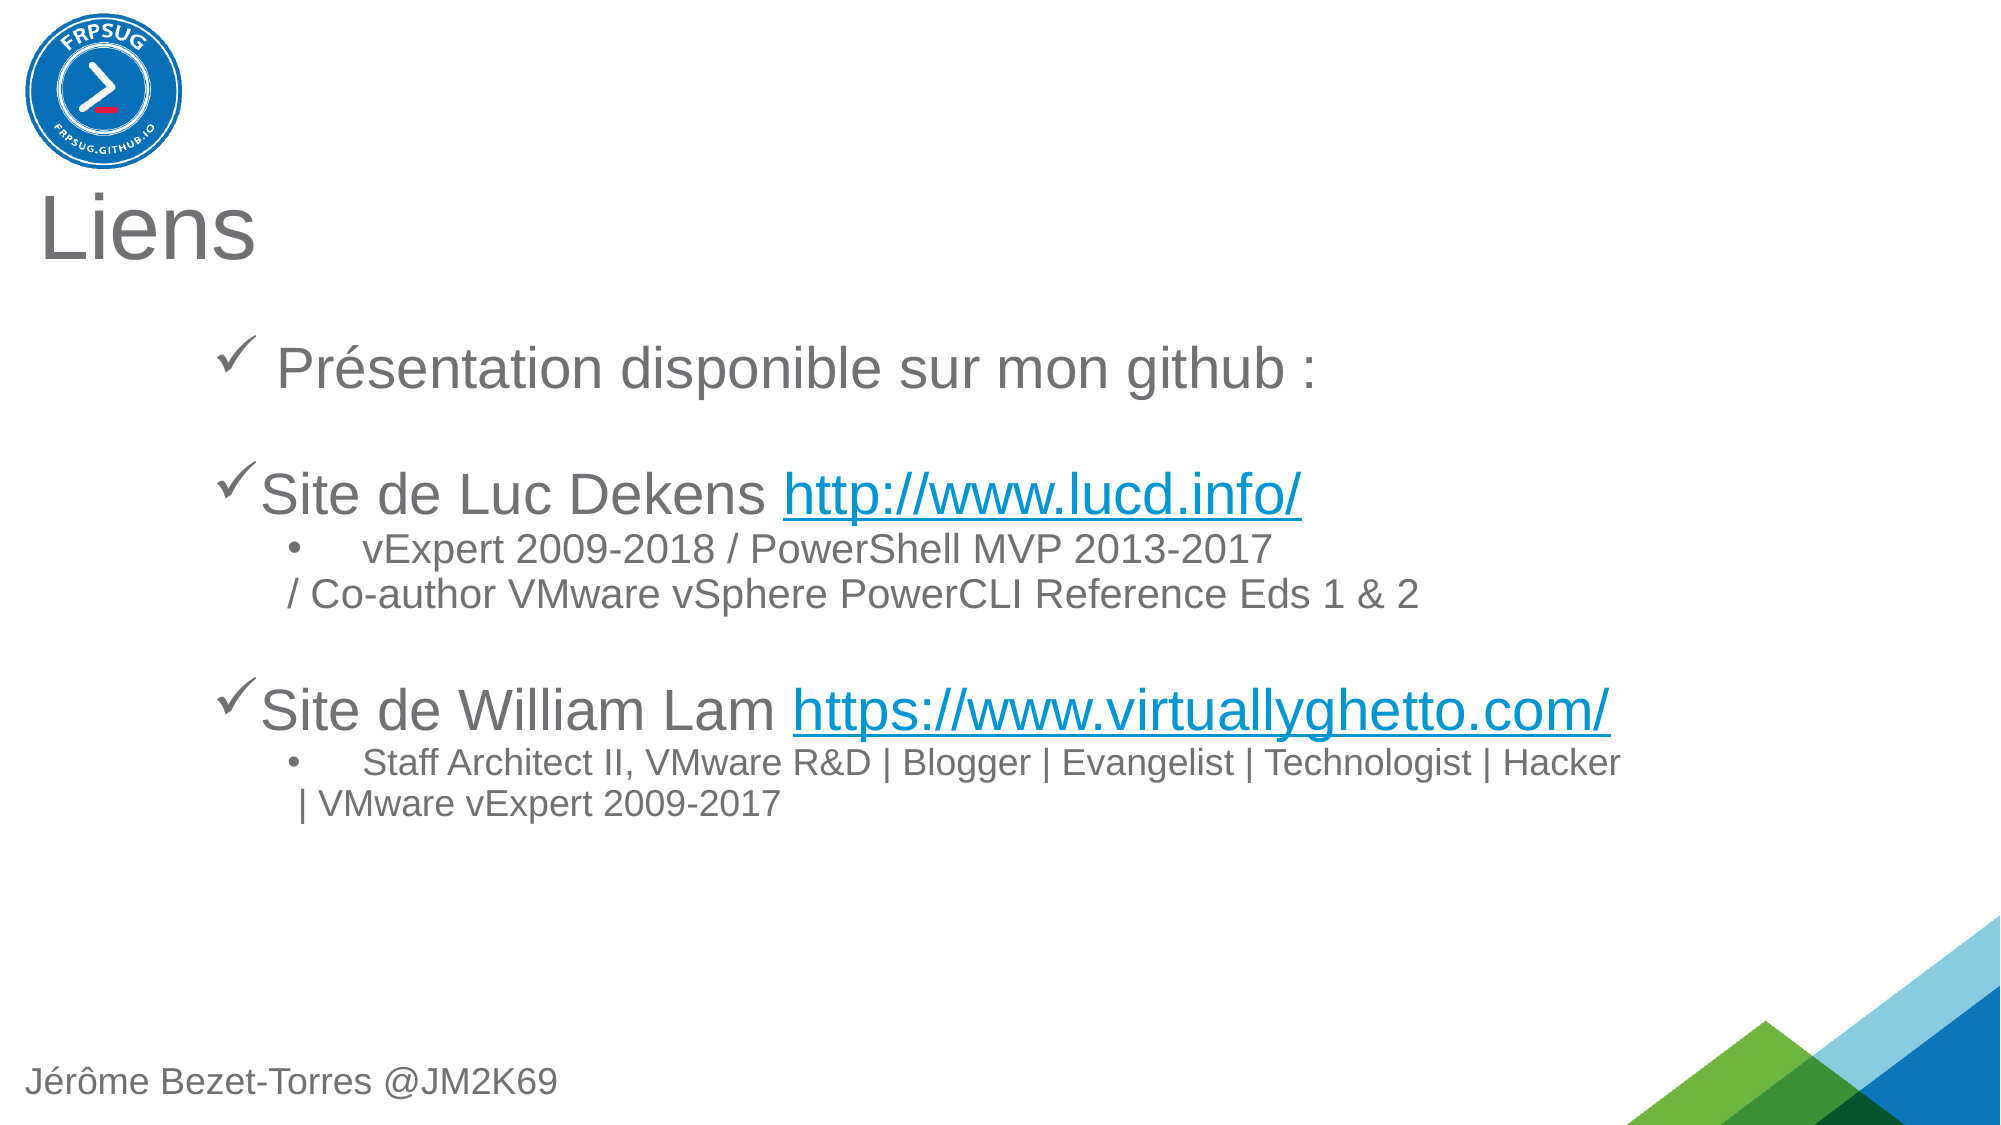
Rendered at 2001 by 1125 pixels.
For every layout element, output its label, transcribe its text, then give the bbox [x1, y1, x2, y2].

text_box Présentation disponible sur mon github : Site de Luc Dekens http://www.lucd.info/ vExpert 2009-2018 / PowerShell MVP 2013-2017 / Co-author VMware vSphere PowerCLI Reference Eds 1 & 2 Site de William Lam https://www.virtuallyghetto.com/ Staff Architect II, VMware R&D | Blogger | Evangelist | Technologist | Hacker | VMware vExpert 2009-2017 [212, 338, 363, 489]
picture [24, 12, 183, 120]
picture [1612, 912, 2000, 1125]
text_box Liens [23, 120, 1250, 339]
